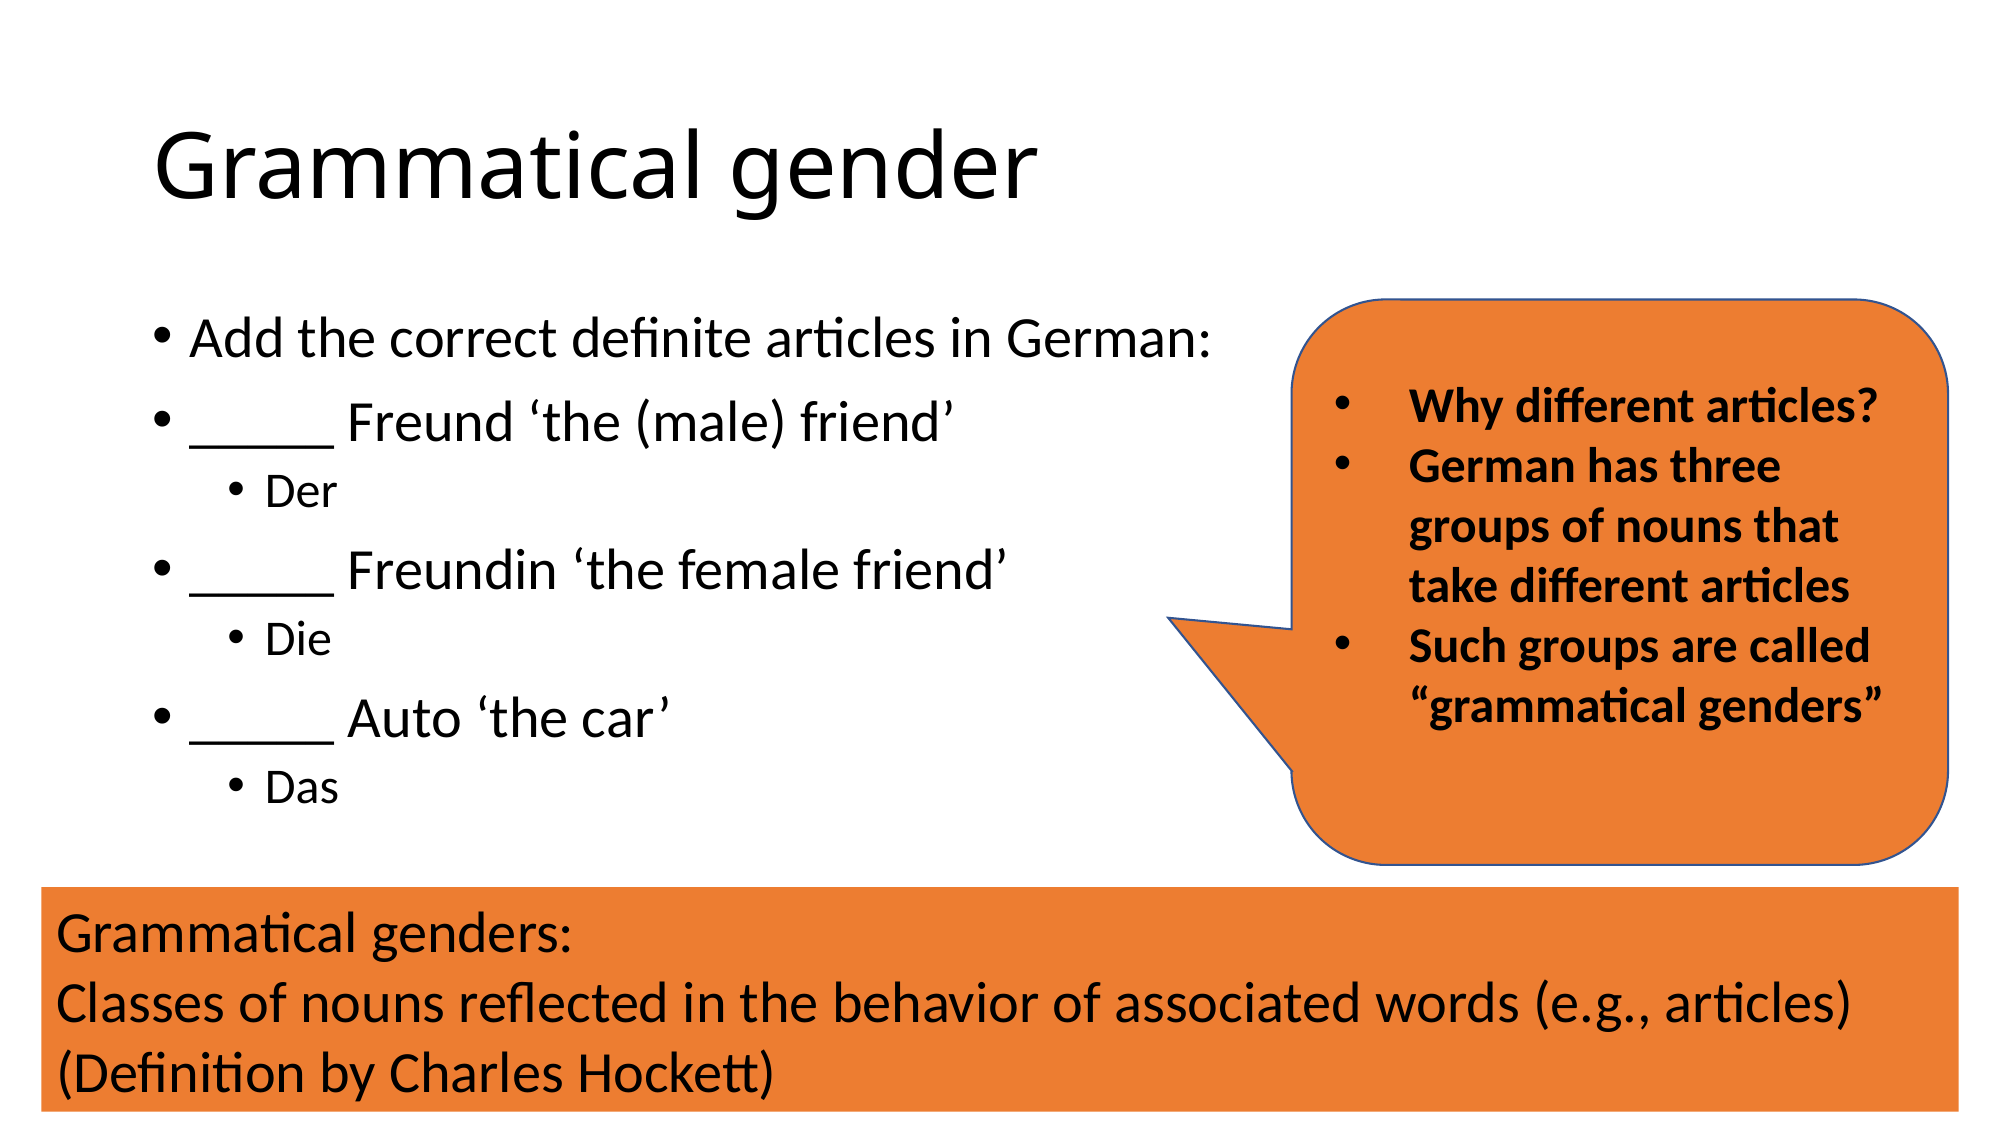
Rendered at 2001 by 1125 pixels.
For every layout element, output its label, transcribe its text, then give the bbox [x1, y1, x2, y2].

text_box Why different articles? German has three groups of nouns that take different articles Such groups are called “grammatical genders” [1165, 298, 1950, 866]
title Grammatical gender [137, 59, 1863, 278]
list Add the correct definite articles in German: _____ Freund ‘the (male) friend’ Der _____ Freundin ‘the female friend’ Die _____ Auto ‘the car’ Das [137, 299, 1251, 887]
text_box Grammatical genders: Classes of nouns reflected in the behavior of associated words (e.g., articles) (Definition by Charles Hockett) [41, 887, 1959, 1112]
